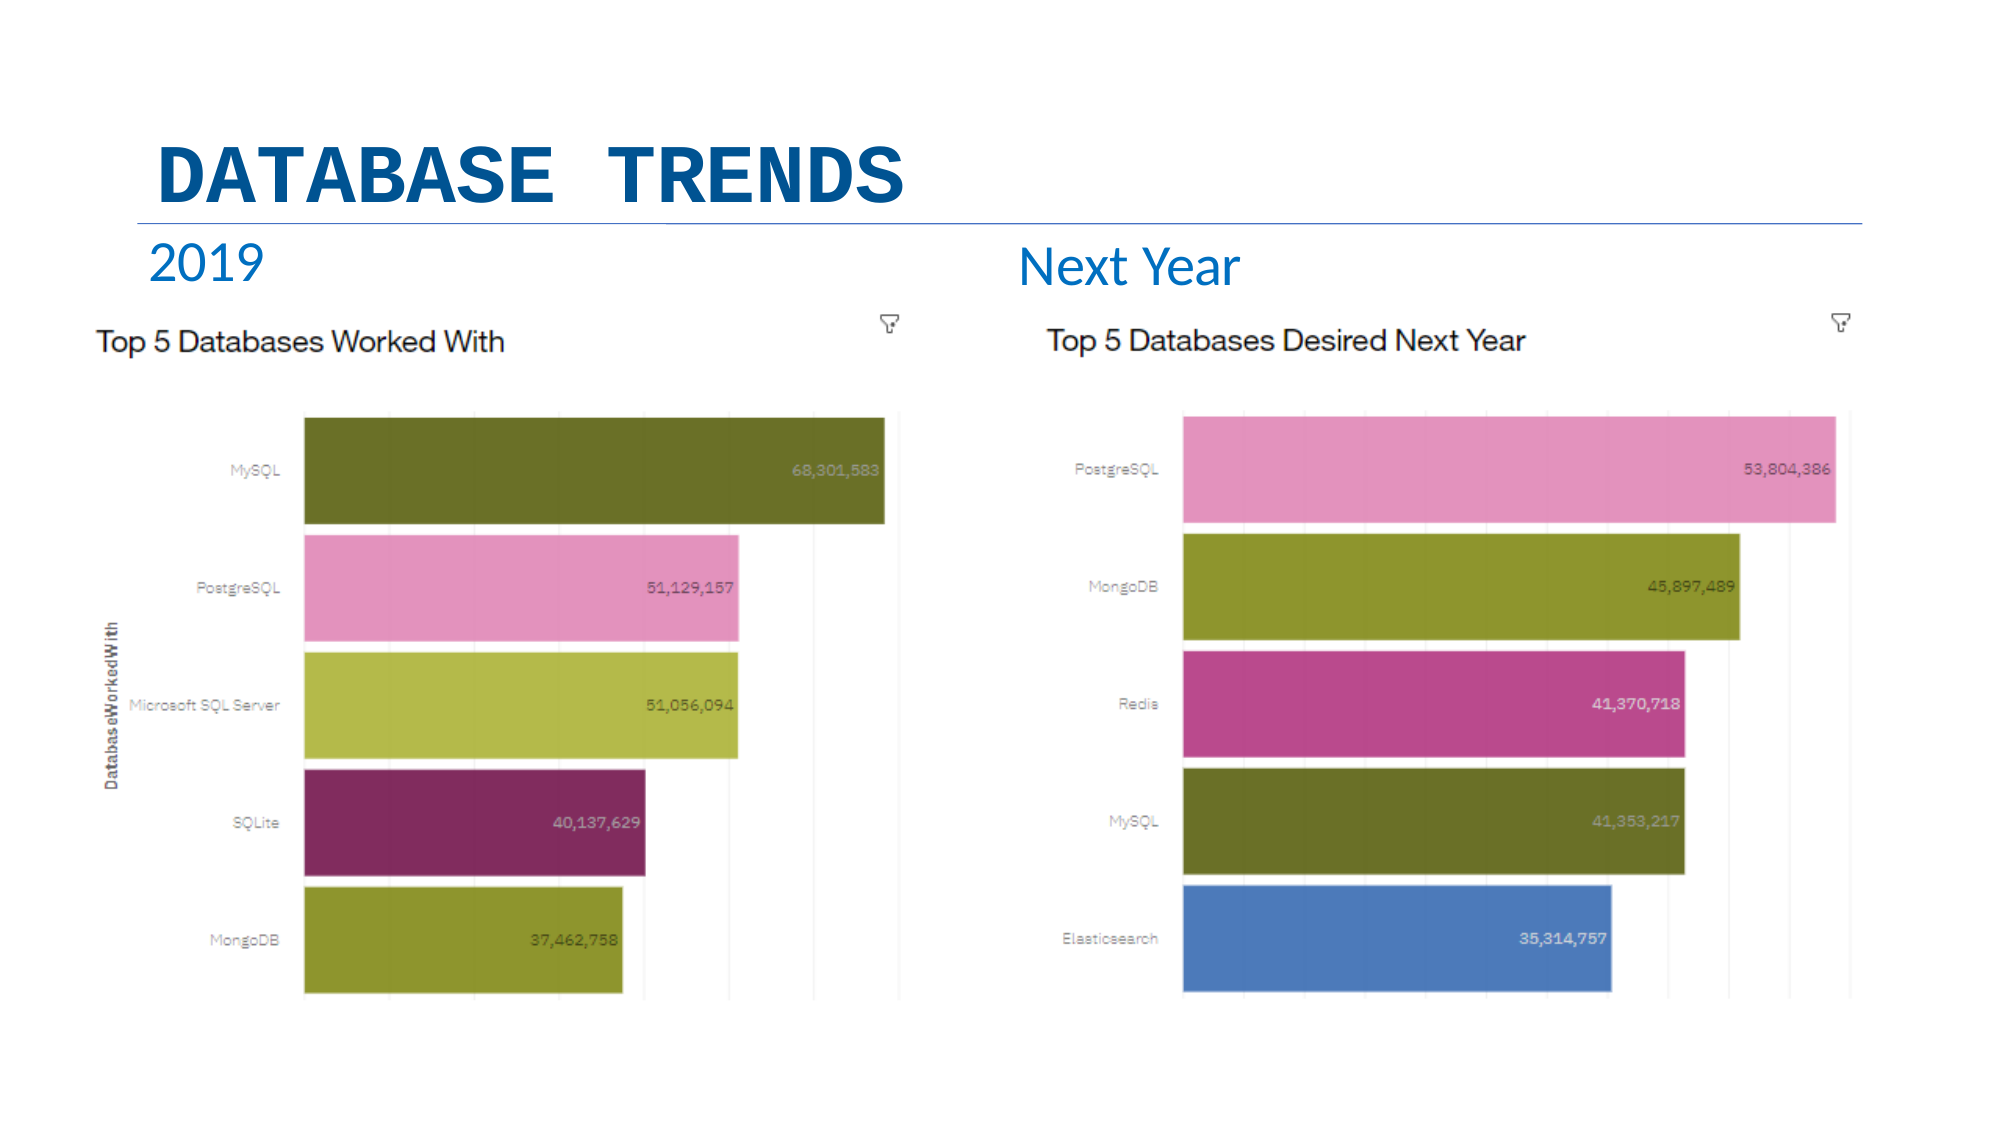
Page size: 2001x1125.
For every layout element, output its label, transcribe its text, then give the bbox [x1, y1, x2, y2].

picture [1025, 312, 1885, 1013]
text_box 2019 [146, 220, 269, 293]
picture [79, 310, 918, 1013]
text_box Next Year [1016, 224, 1247, 297]
title DATABASE TRENDS [154, 117, 910, 308]
